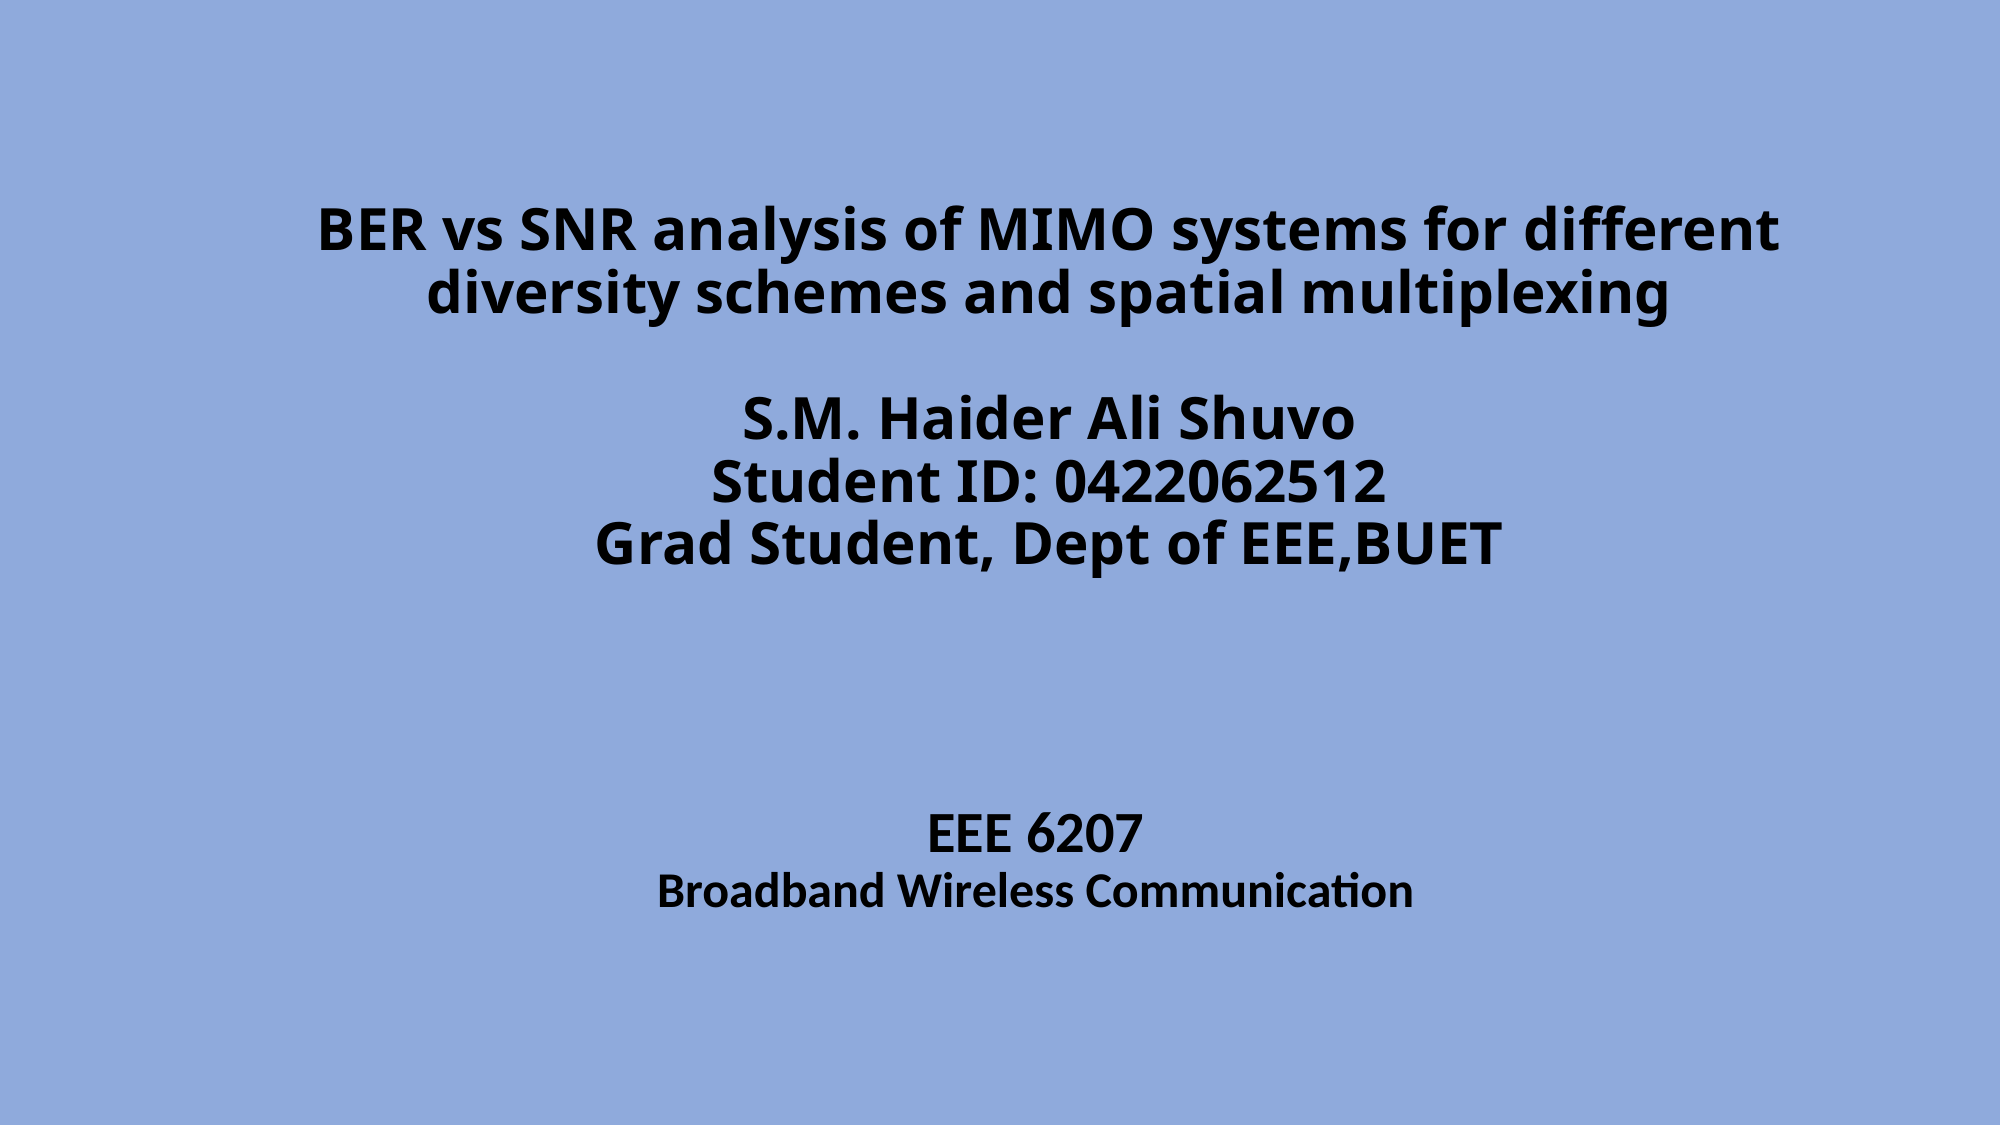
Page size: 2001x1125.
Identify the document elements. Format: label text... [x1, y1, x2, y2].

title BER vs SNR analysis of MIMO systems for different diversity schemes and spatial multiplexing S.M. Haider Ali Shuvo Student ID: 0422062512 Grad Student, Dept of EEE,BUET [285, 126, 1813, 655]
subtitle EEE 6207 Broadband Wireless Communication [285, 794, 1786, 1066]
